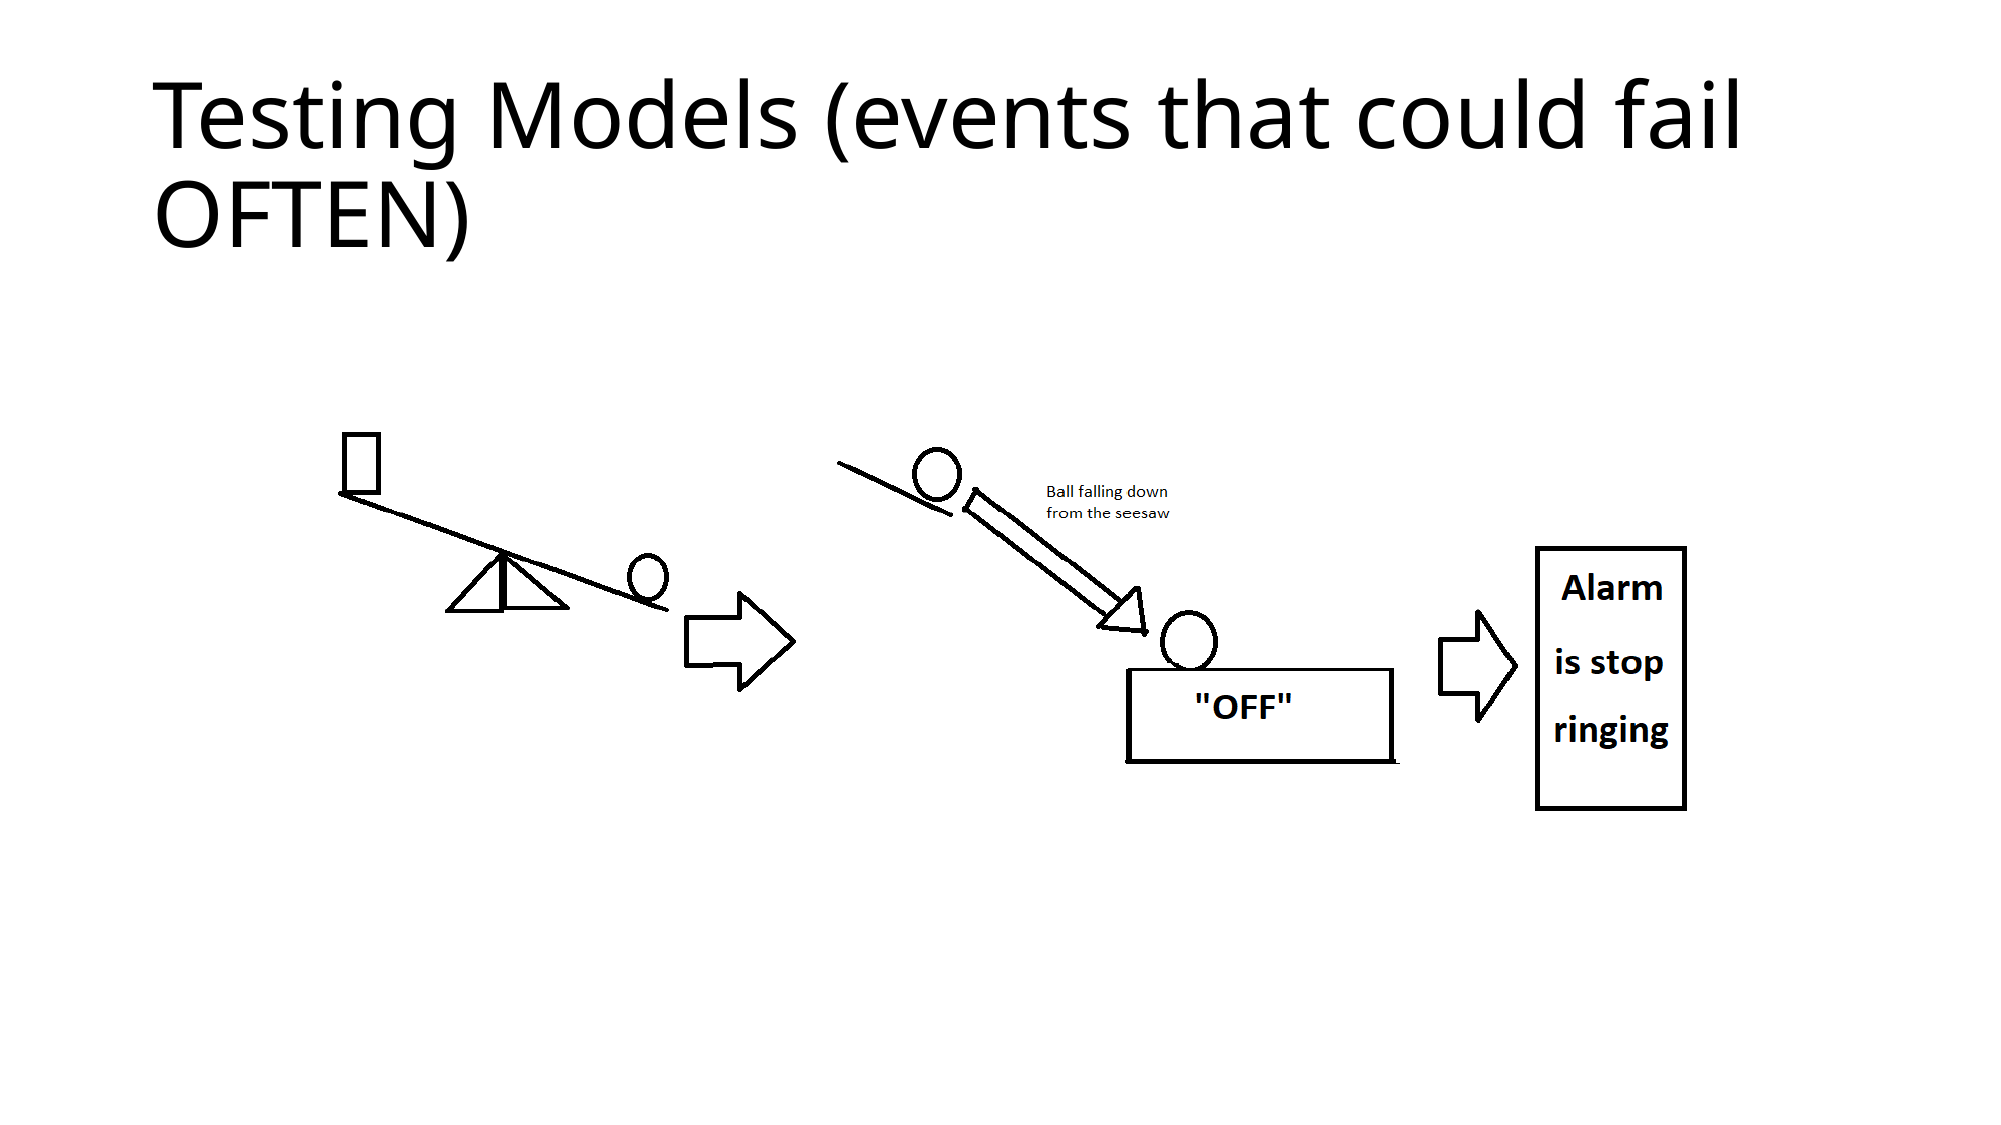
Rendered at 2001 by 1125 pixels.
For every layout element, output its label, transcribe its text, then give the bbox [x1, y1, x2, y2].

picture [301, 416, 1699, 900]
title Testing Models (events that could fail OFTEN) [137, 59, 1863, 278]
